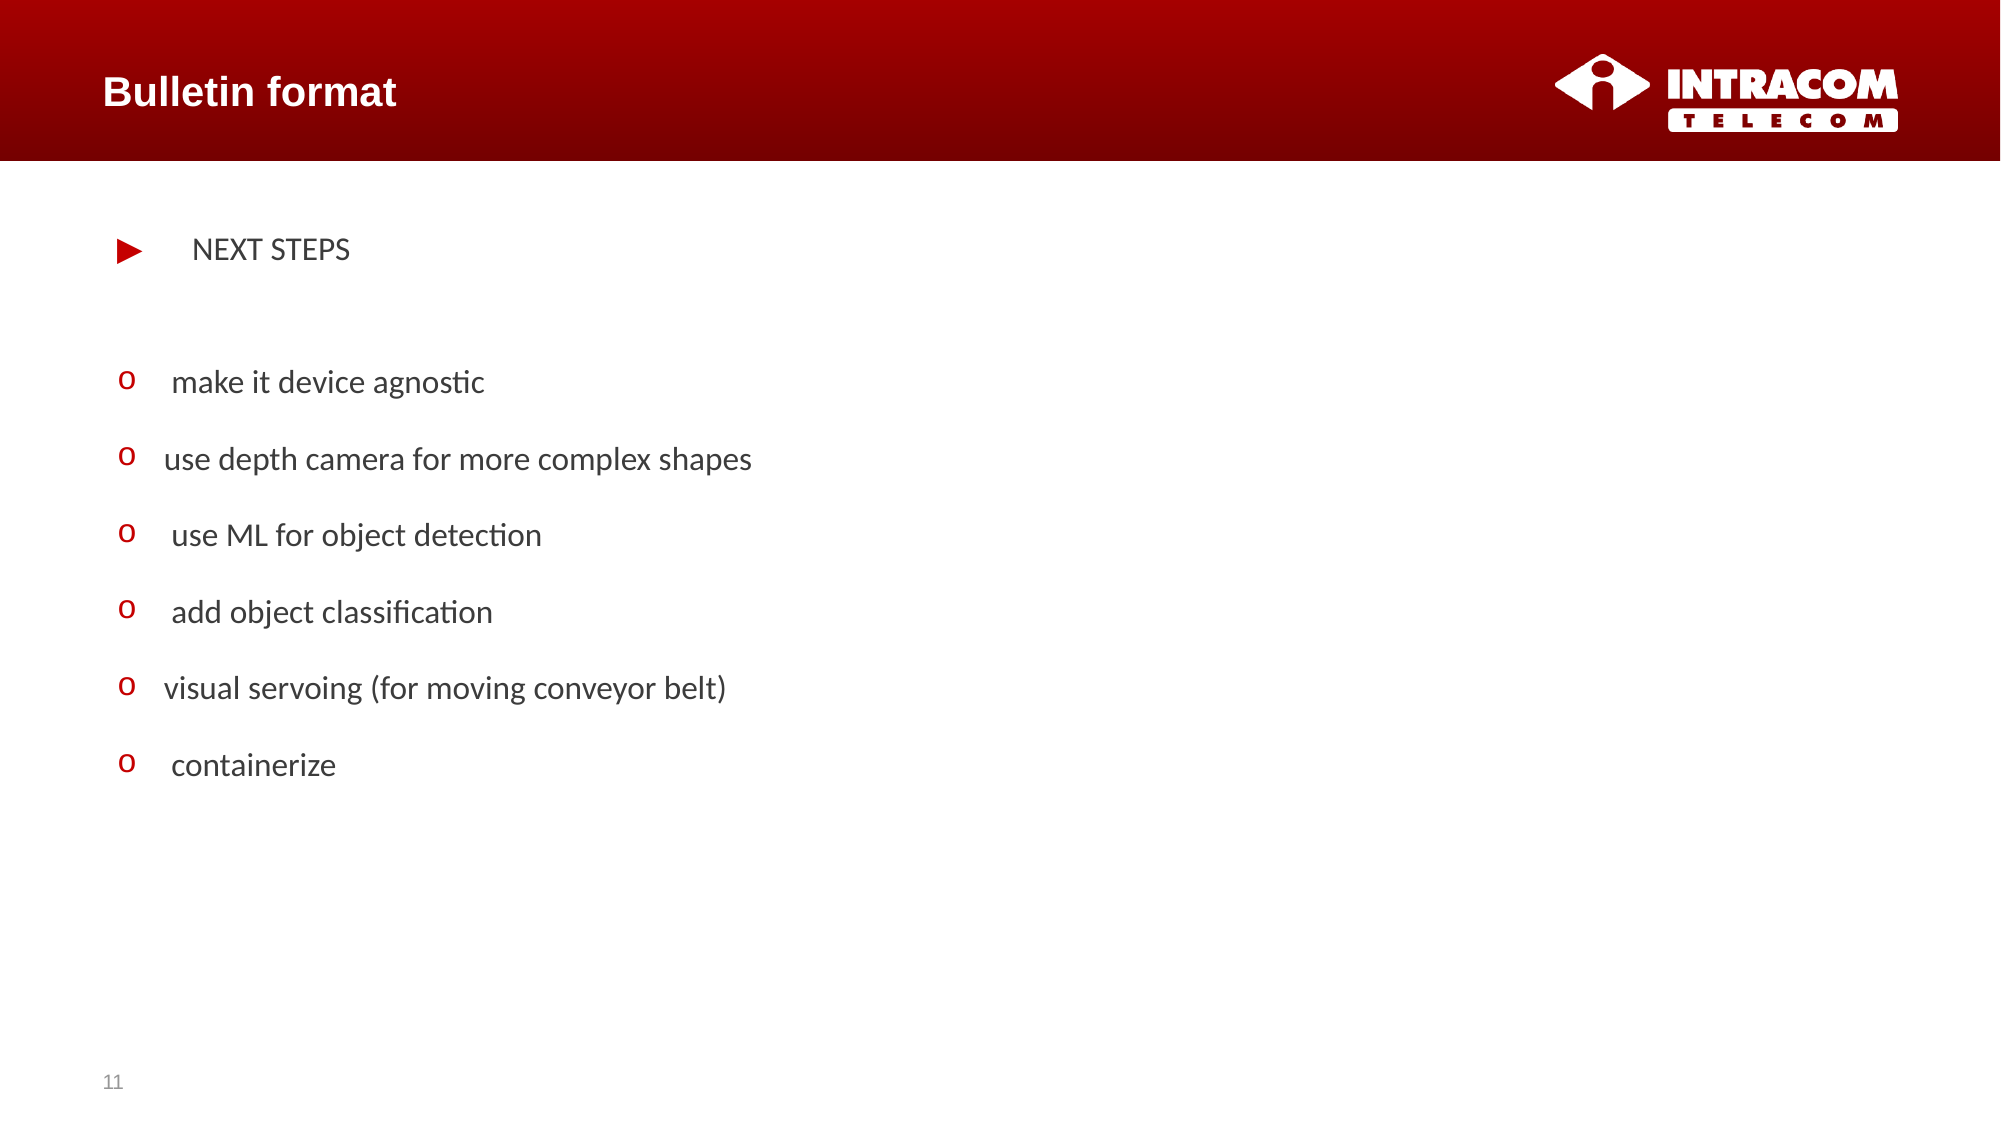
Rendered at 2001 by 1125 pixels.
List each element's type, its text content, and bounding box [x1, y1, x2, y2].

title Bulletin format [102, 18, 1410, 162]
list NEXT STEPS make it device agnostic use depth camera for more complex shapes use ML for object detection add object classification visual servoing (for moving conveyor belt) containerize [102, 220, 1001, 976]
picture [1555, 54, 1898, 132]
slide_number 11 [102, 1058, 190, 1095]
